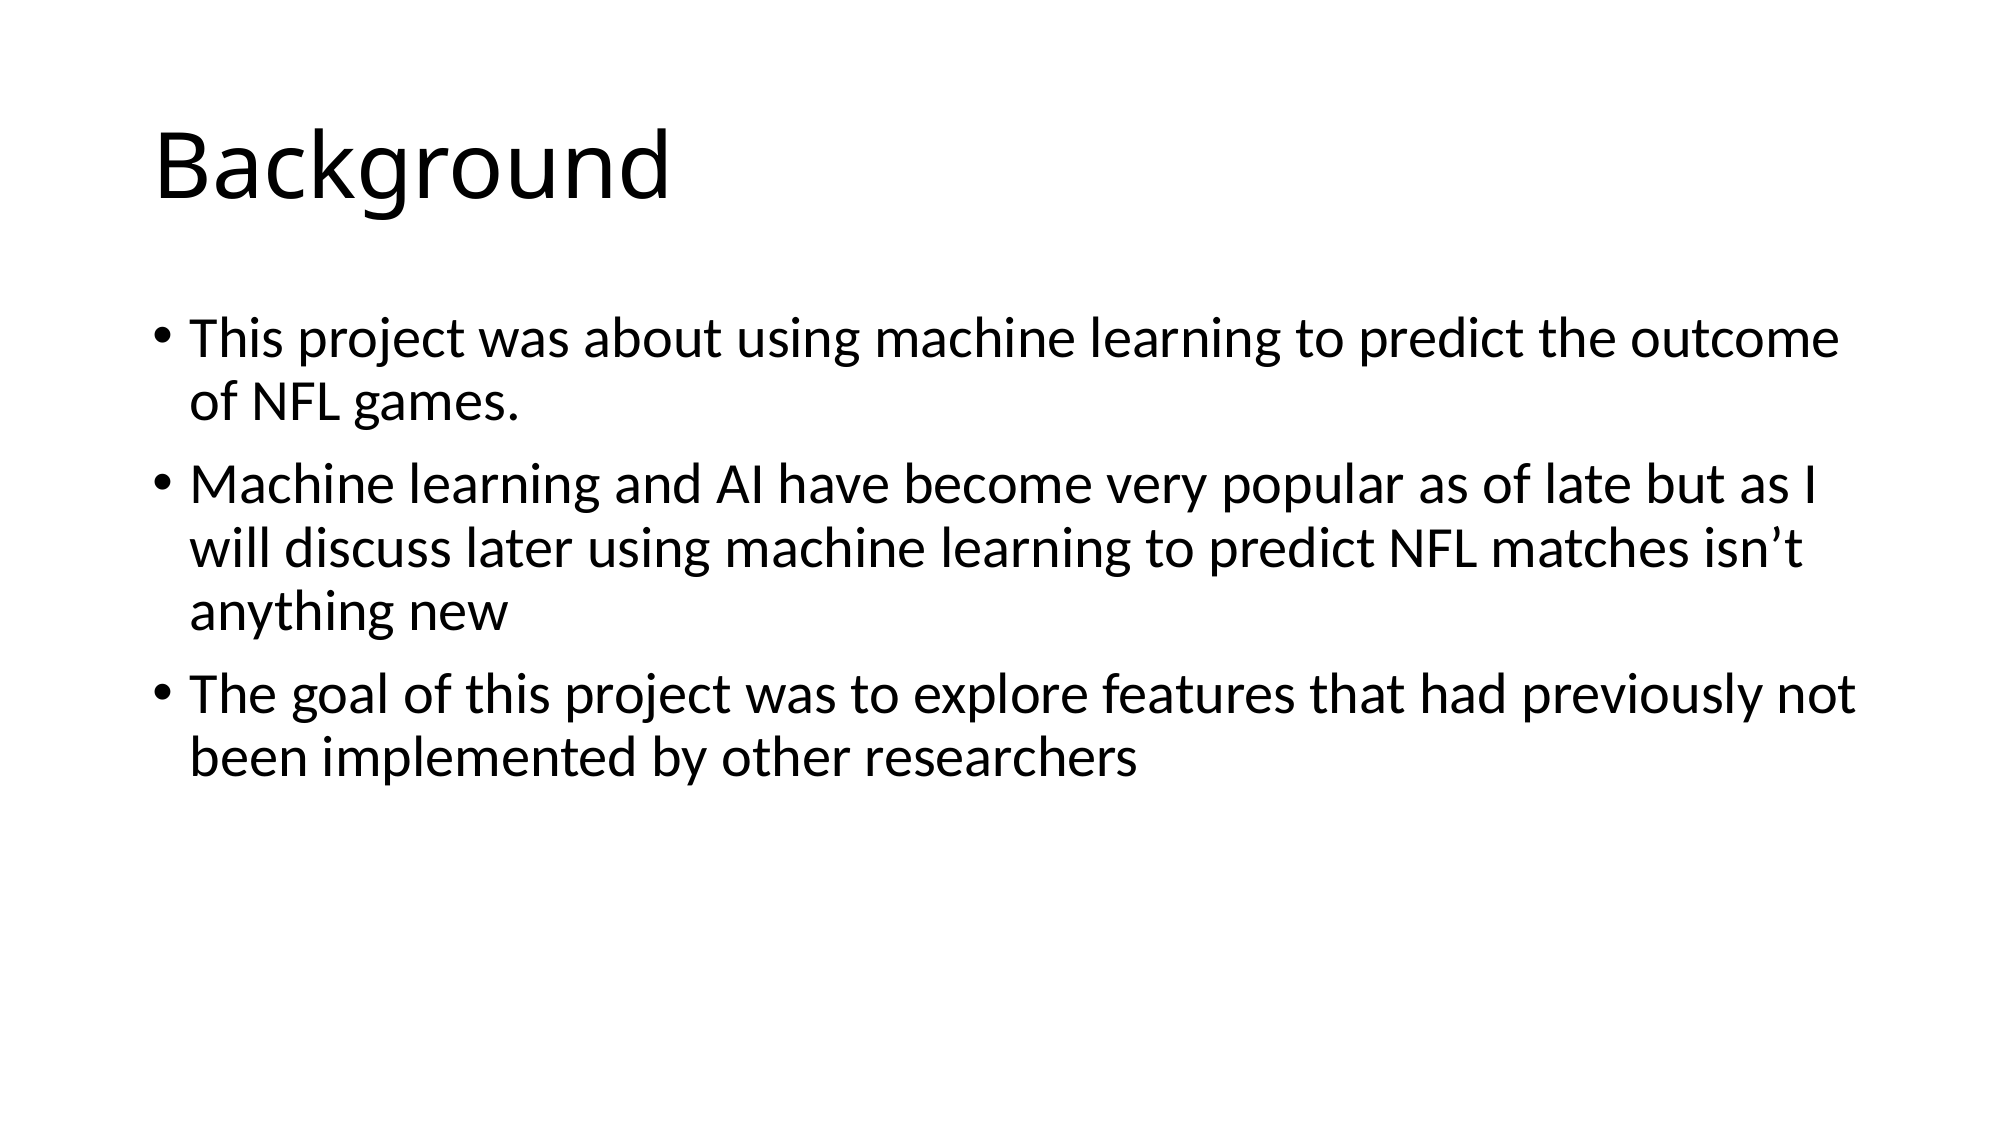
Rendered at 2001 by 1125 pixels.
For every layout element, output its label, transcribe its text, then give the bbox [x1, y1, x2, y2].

title Background [137, 59, 1863, 278]
list This project was about using machine learning to predict the outcome of NFL games. Machine learning and AI have become very popular as of late but as I will discuss later using machine learning to predict NFL matches isn’t anything new The goal of this project was to explore features that had previously not been implemented by other researchers [137, 299, 1888, 1014]
